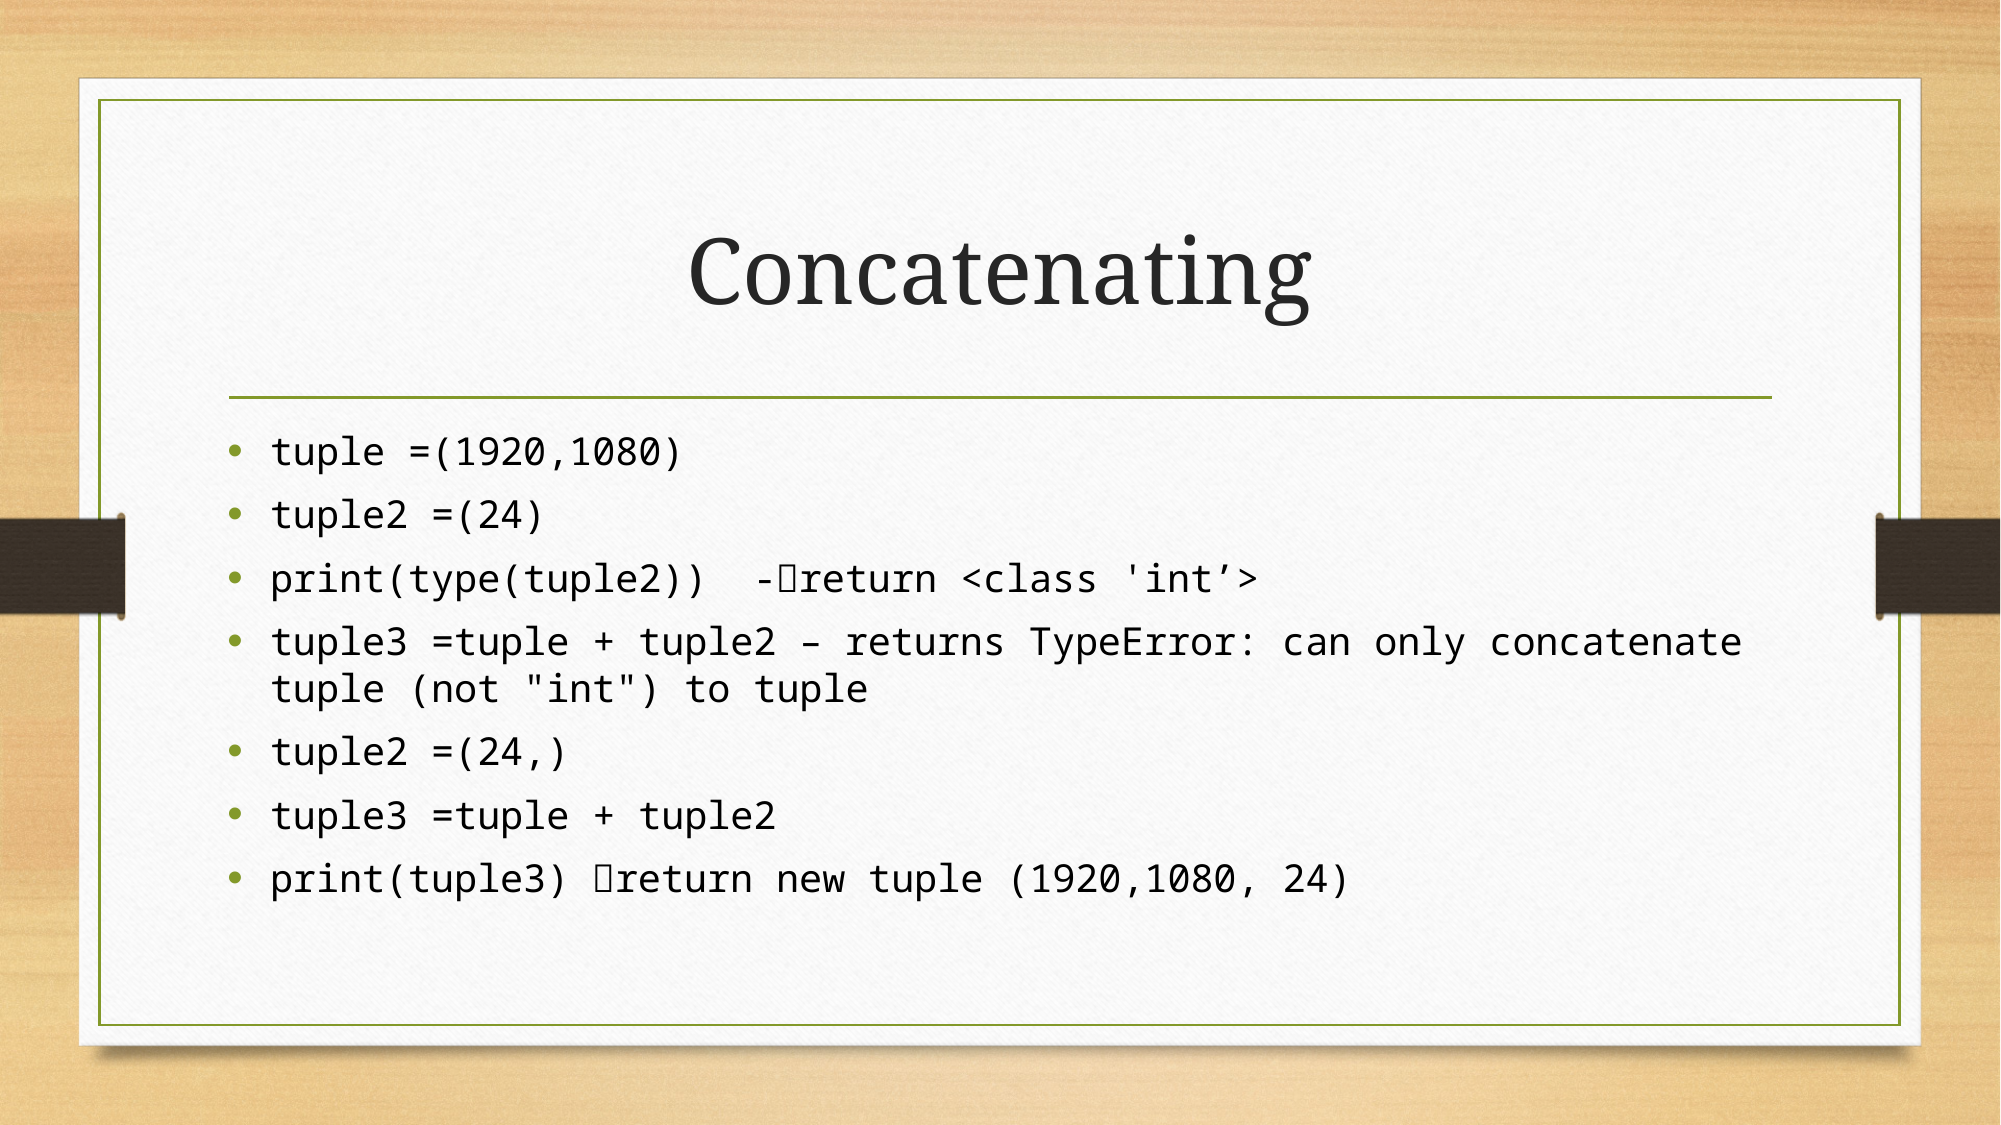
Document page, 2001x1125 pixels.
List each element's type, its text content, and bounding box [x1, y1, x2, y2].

title Concatenating [212, 161, 1788, 375]
list tuple =(1920,1080) tuple2 =(24) print(type(tuple2)) -return <class 'int’> tuple3 =tuple + tuple2 – returns TypeError: can only concatenate tuple (not "int") to tuple tuple2 =(24,) tuple3 =tuple + tuple2 print(tuple3) return new tuple (1920,1080, 24) [212, 419, 1788, 964]
picture [0, 0, 2001, 1125]
